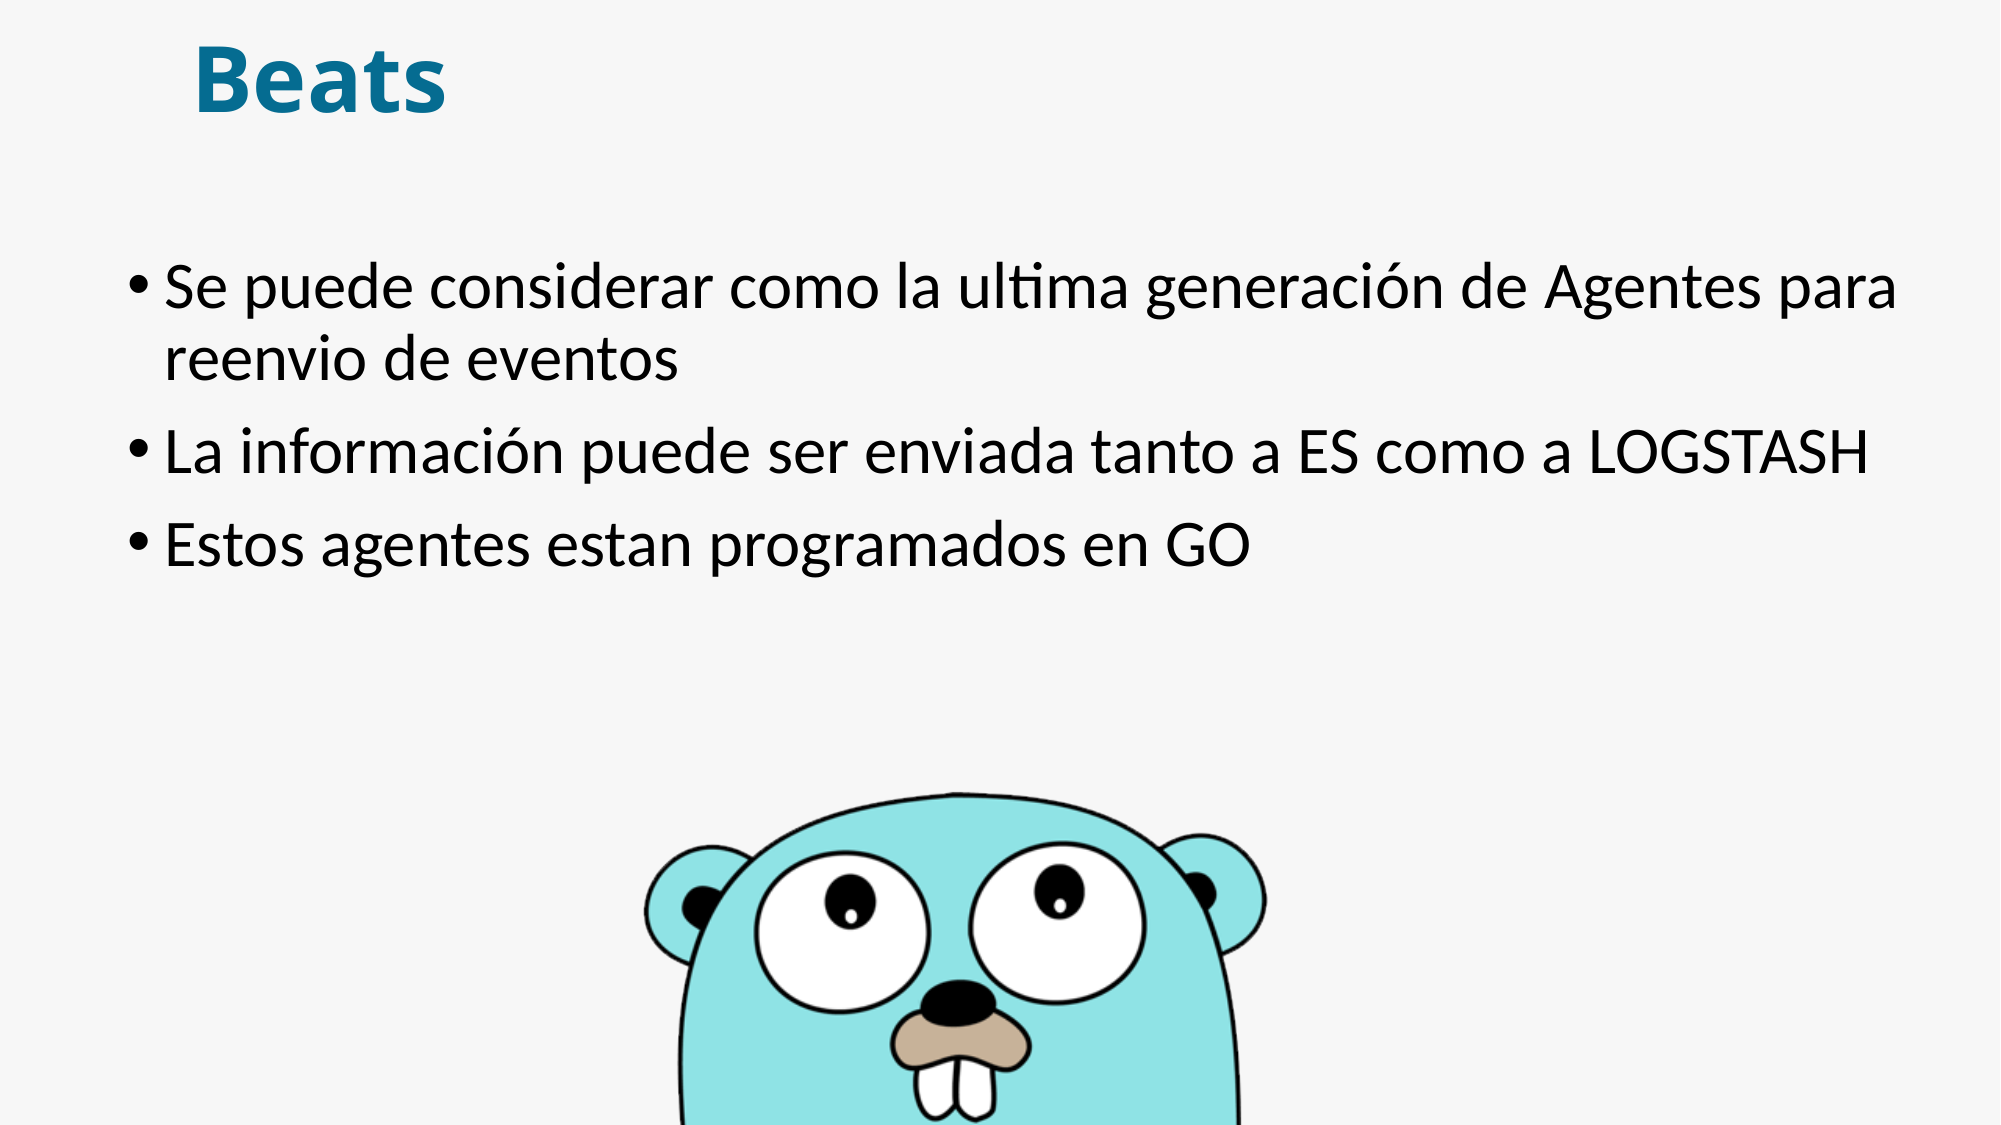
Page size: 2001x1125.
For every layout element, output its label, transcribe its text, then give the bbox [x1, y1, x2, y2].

picture [330, 501, 1581, 1125]
text_box Beats [176, 26, 1902, 243]
list Se puede considerar como la ultima generación de Agentes para reenvio de eventos La información puede ser enviada tanto a ES como a LOGSTASH Estos agentes estan programados en GO [112, 243, 1936, 723]
